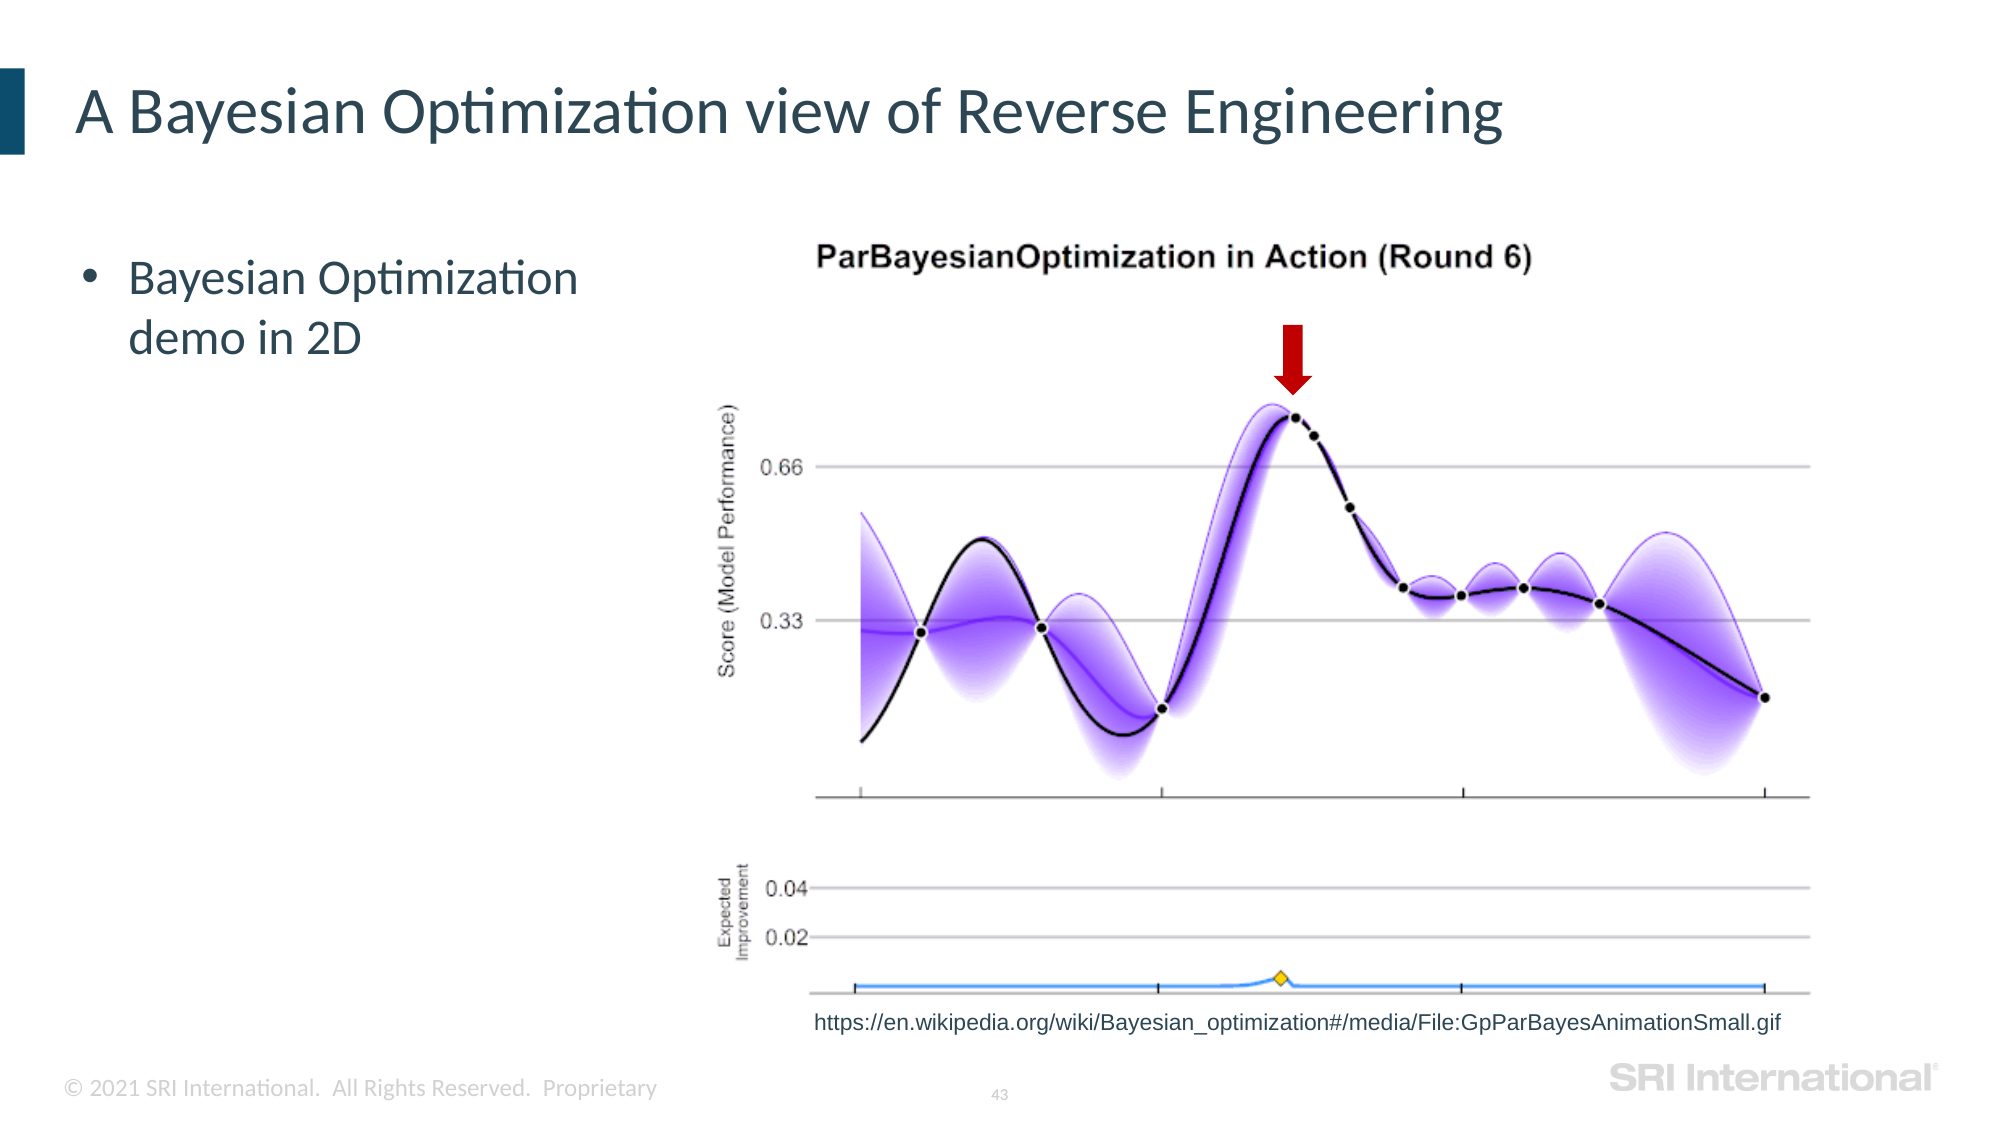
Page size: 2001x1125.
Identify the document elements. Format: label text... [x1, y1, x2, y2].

title A Bayesian Optimization view of Reverse Engineering [60, 44, 1940, 179]
text_box Bayesian Optimization demo in 2D [66, 237, 611, 738]
text_box https://en.wikipedia.org/wiki/Bayesian_optimization#/media/File:GpParBayesAnimationSmall.gif [799, 1000, 1816, 1043]
picture [710, 235, 1816, 1000]
